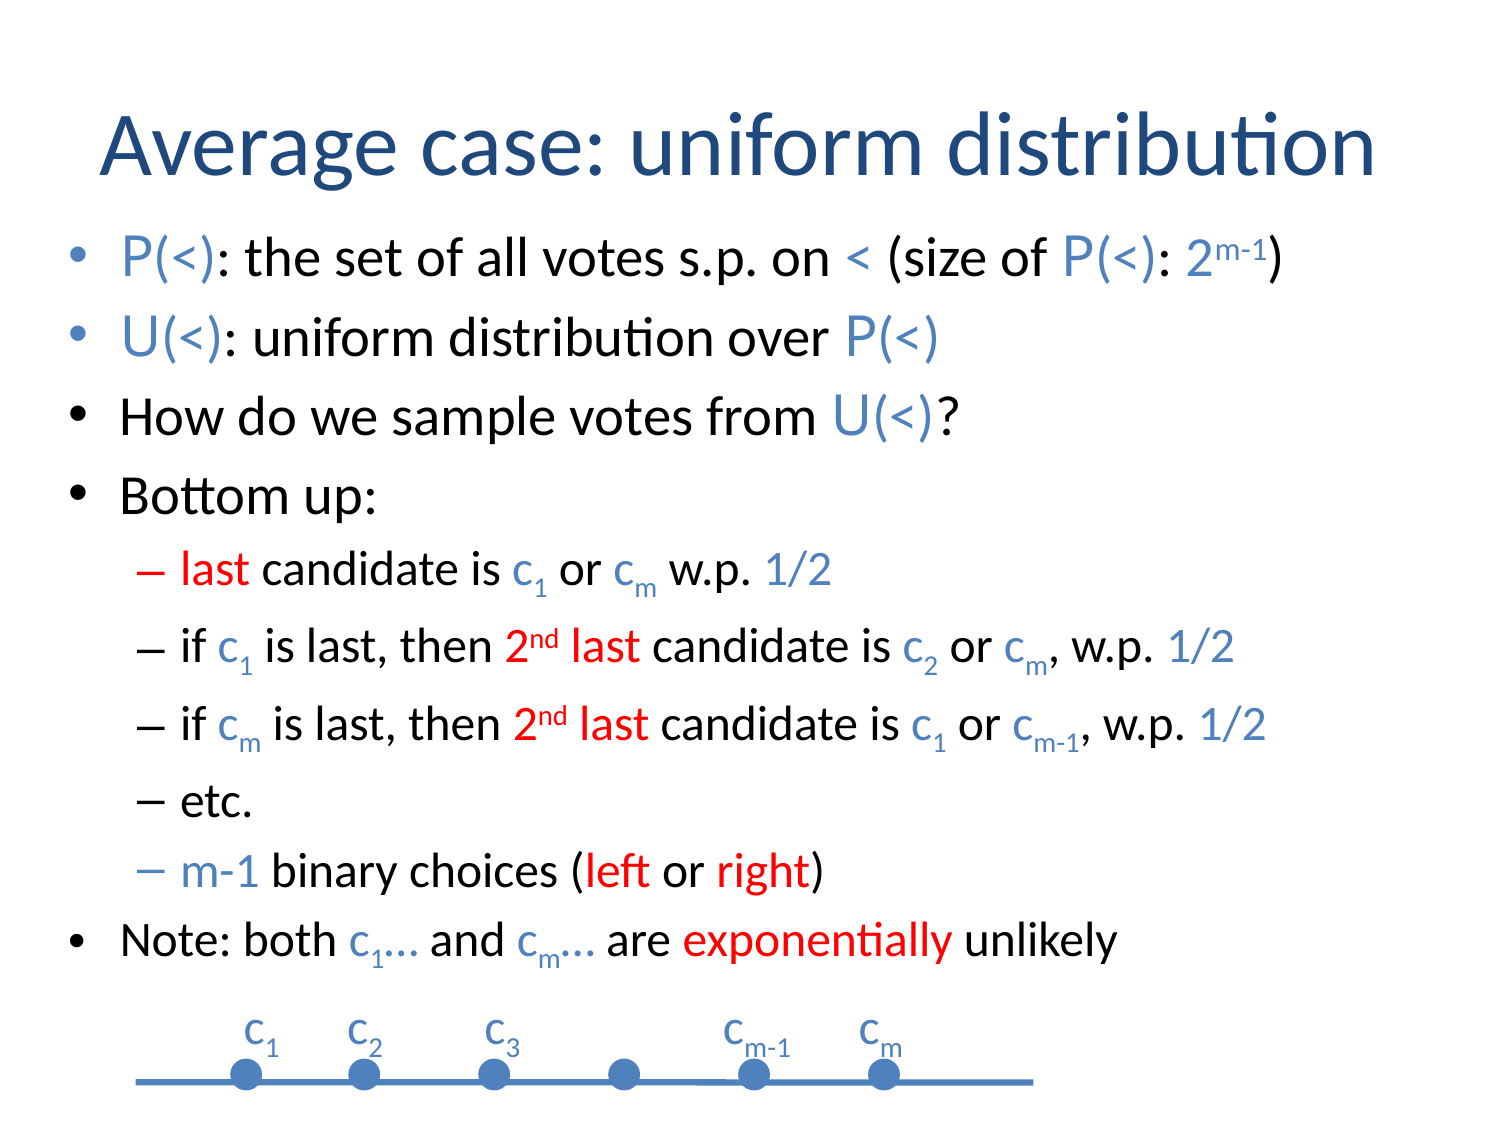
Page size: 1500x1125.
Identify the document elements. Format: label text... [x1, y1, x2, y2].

title Average case: uniform distribution [75, 45, 1425, 212]
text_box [135, 987, 1034, 1091]
list P(<): the set of all votes s.p. on < (size of P(<): 2m-1) U(<): uniform distribution over P(<) How do we sample votes from U(<)? Bottom up: last candidate is c1 or cm w.p. 1/2 if c1 is last, then 2nd last candidate is c2 or cm, w.p. 1/2 if cm is last, then 2nd last candidate is c1 or cm-1, w.p. 1/2 etc. m-1 binary choices (left or right) Note: both c1… and cm… are exponentially unlikely [53, 212, 1459, 988]
